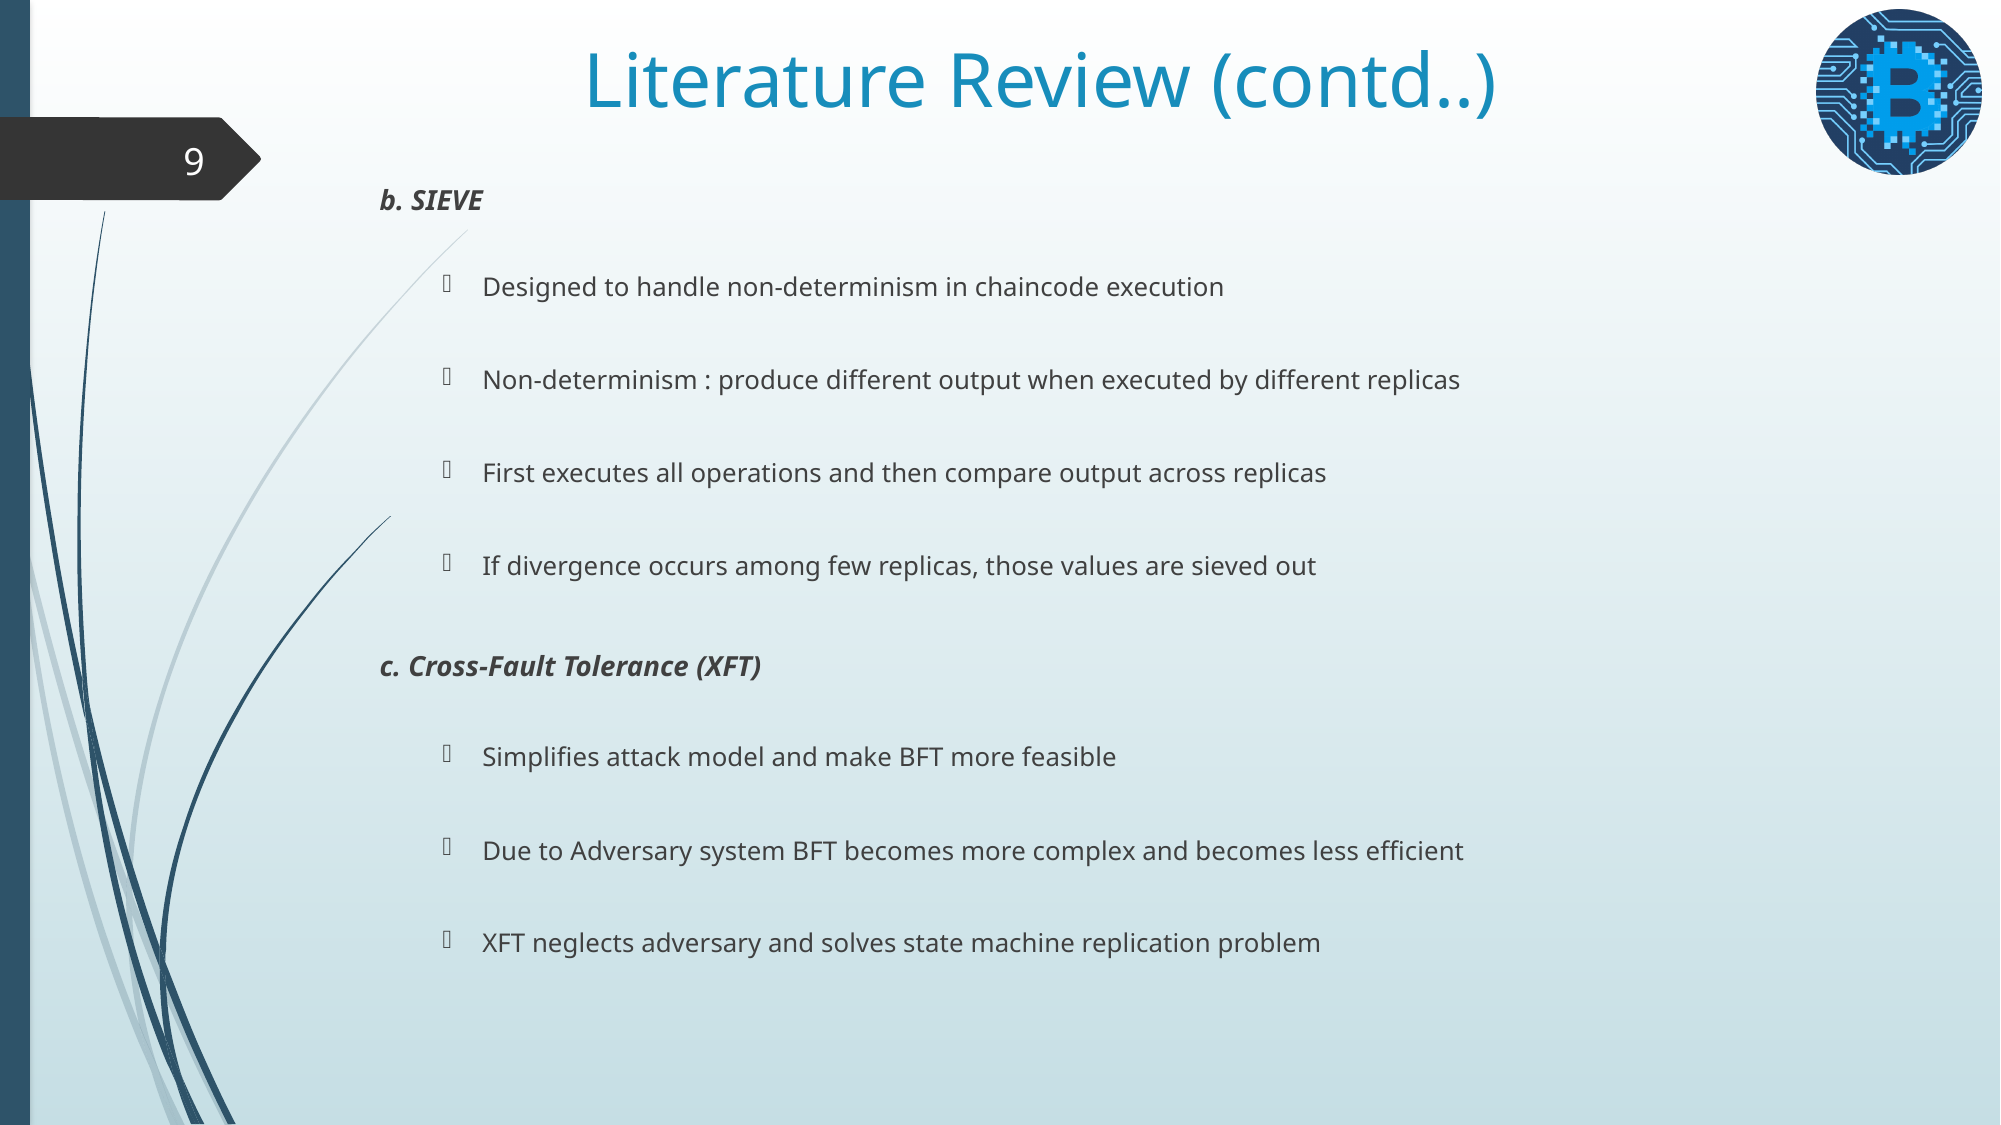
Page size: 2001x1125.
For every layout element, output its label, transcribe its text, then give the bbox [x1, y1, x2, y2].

picture [1816, 9, 1982, 175]
list b. SIEVE Designed to handle non-determinism in chaincode execution Non-determinism : produce different output when executed by different replicas First executes all operations and then compare output across replicas If divergence occurs among few replicas, those values are sieved out c. Cross-Fault Tolerance (XFT) Simplifies attack model and make BFT more feasible Due to Adversary system BFT becomes more complex and becomes less efficient XFT neglects adversary and solves state machine replication problem [364, 175, 1877, 968]
text_box Literature Review (contd..) [309, 25, 1772, 236]
text_box 9 [168, 130, 220, 191]
